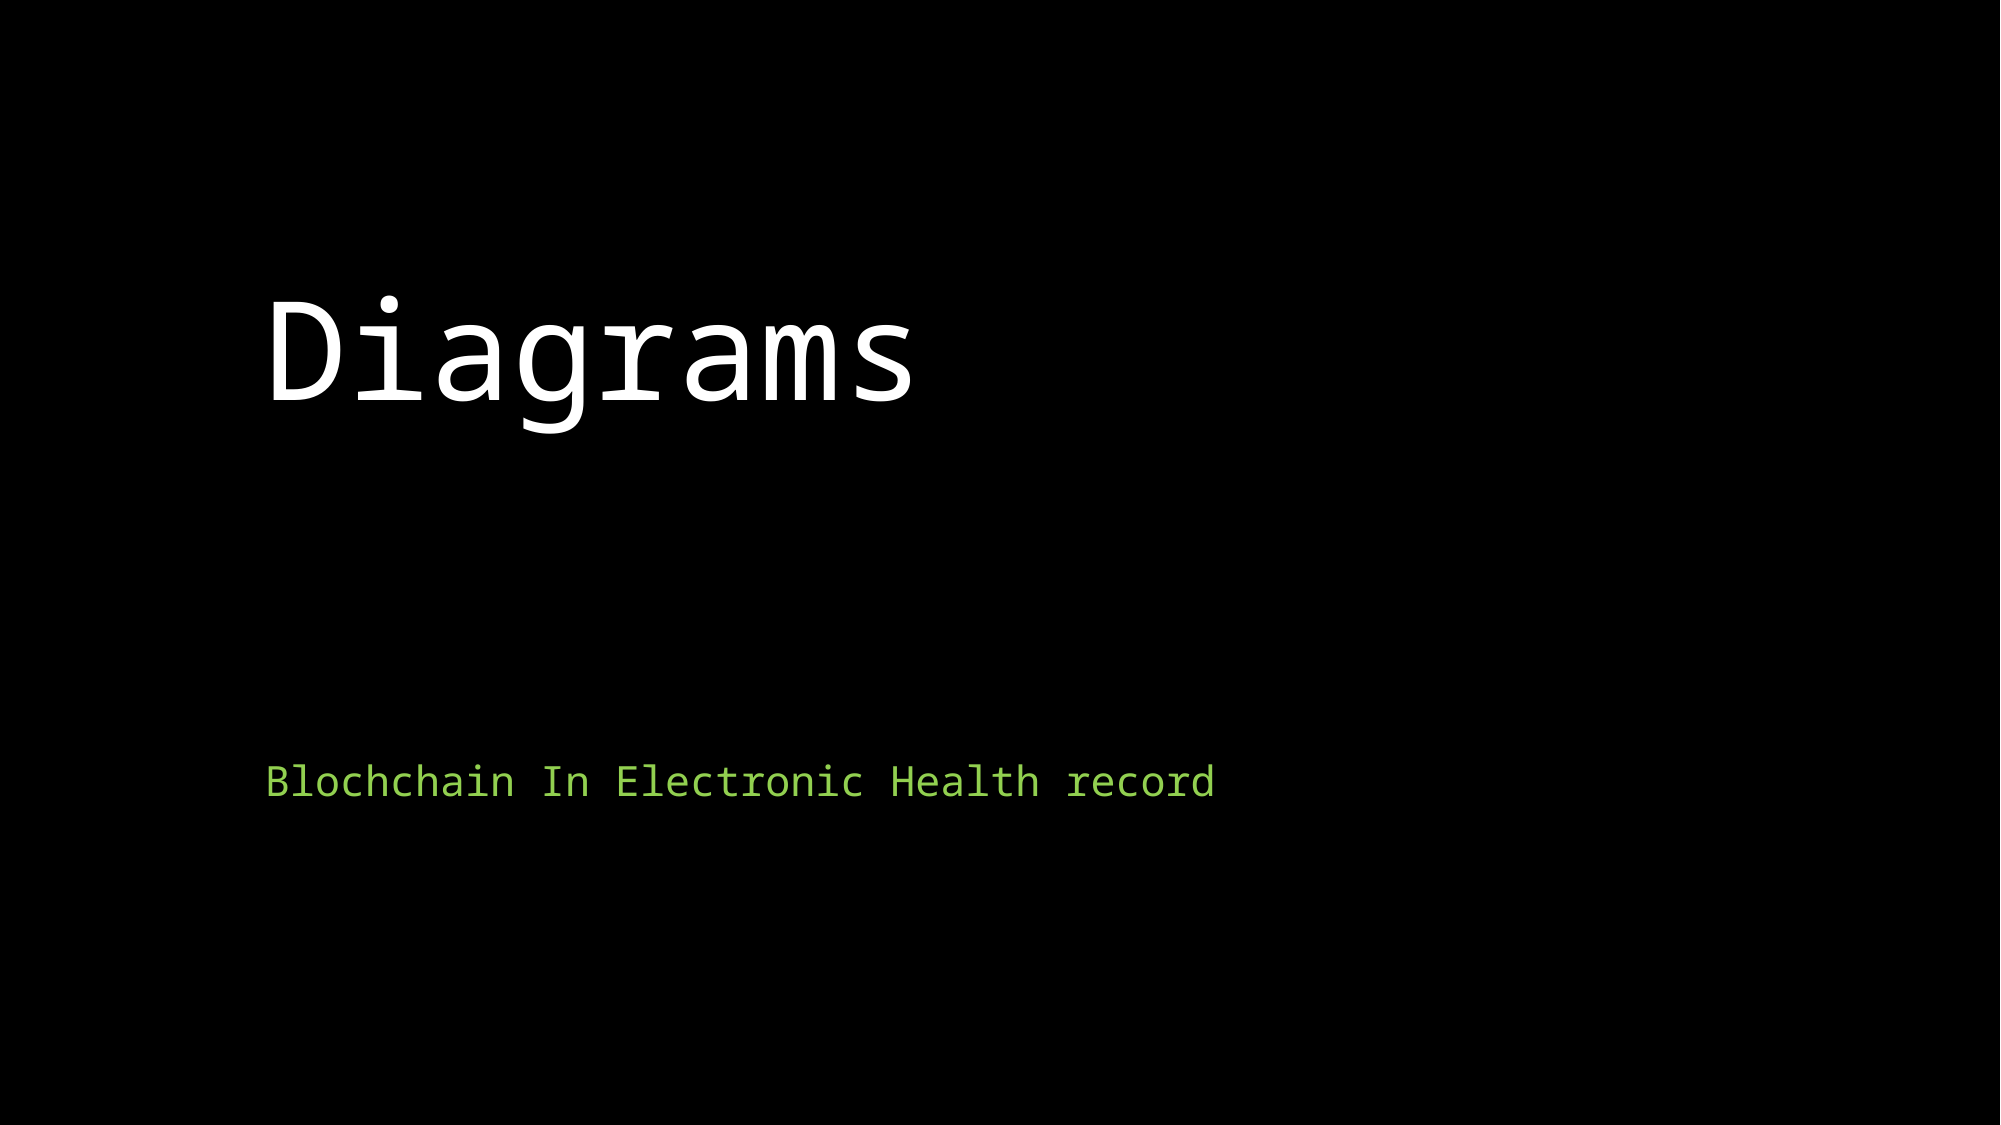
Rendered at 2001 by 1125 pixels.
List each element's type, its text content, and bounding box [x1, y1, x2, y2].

title Diagrams [249, 0, 1750, 438]
list Blochchain In Electronic Health record [249, 752, 1750, 1000]
